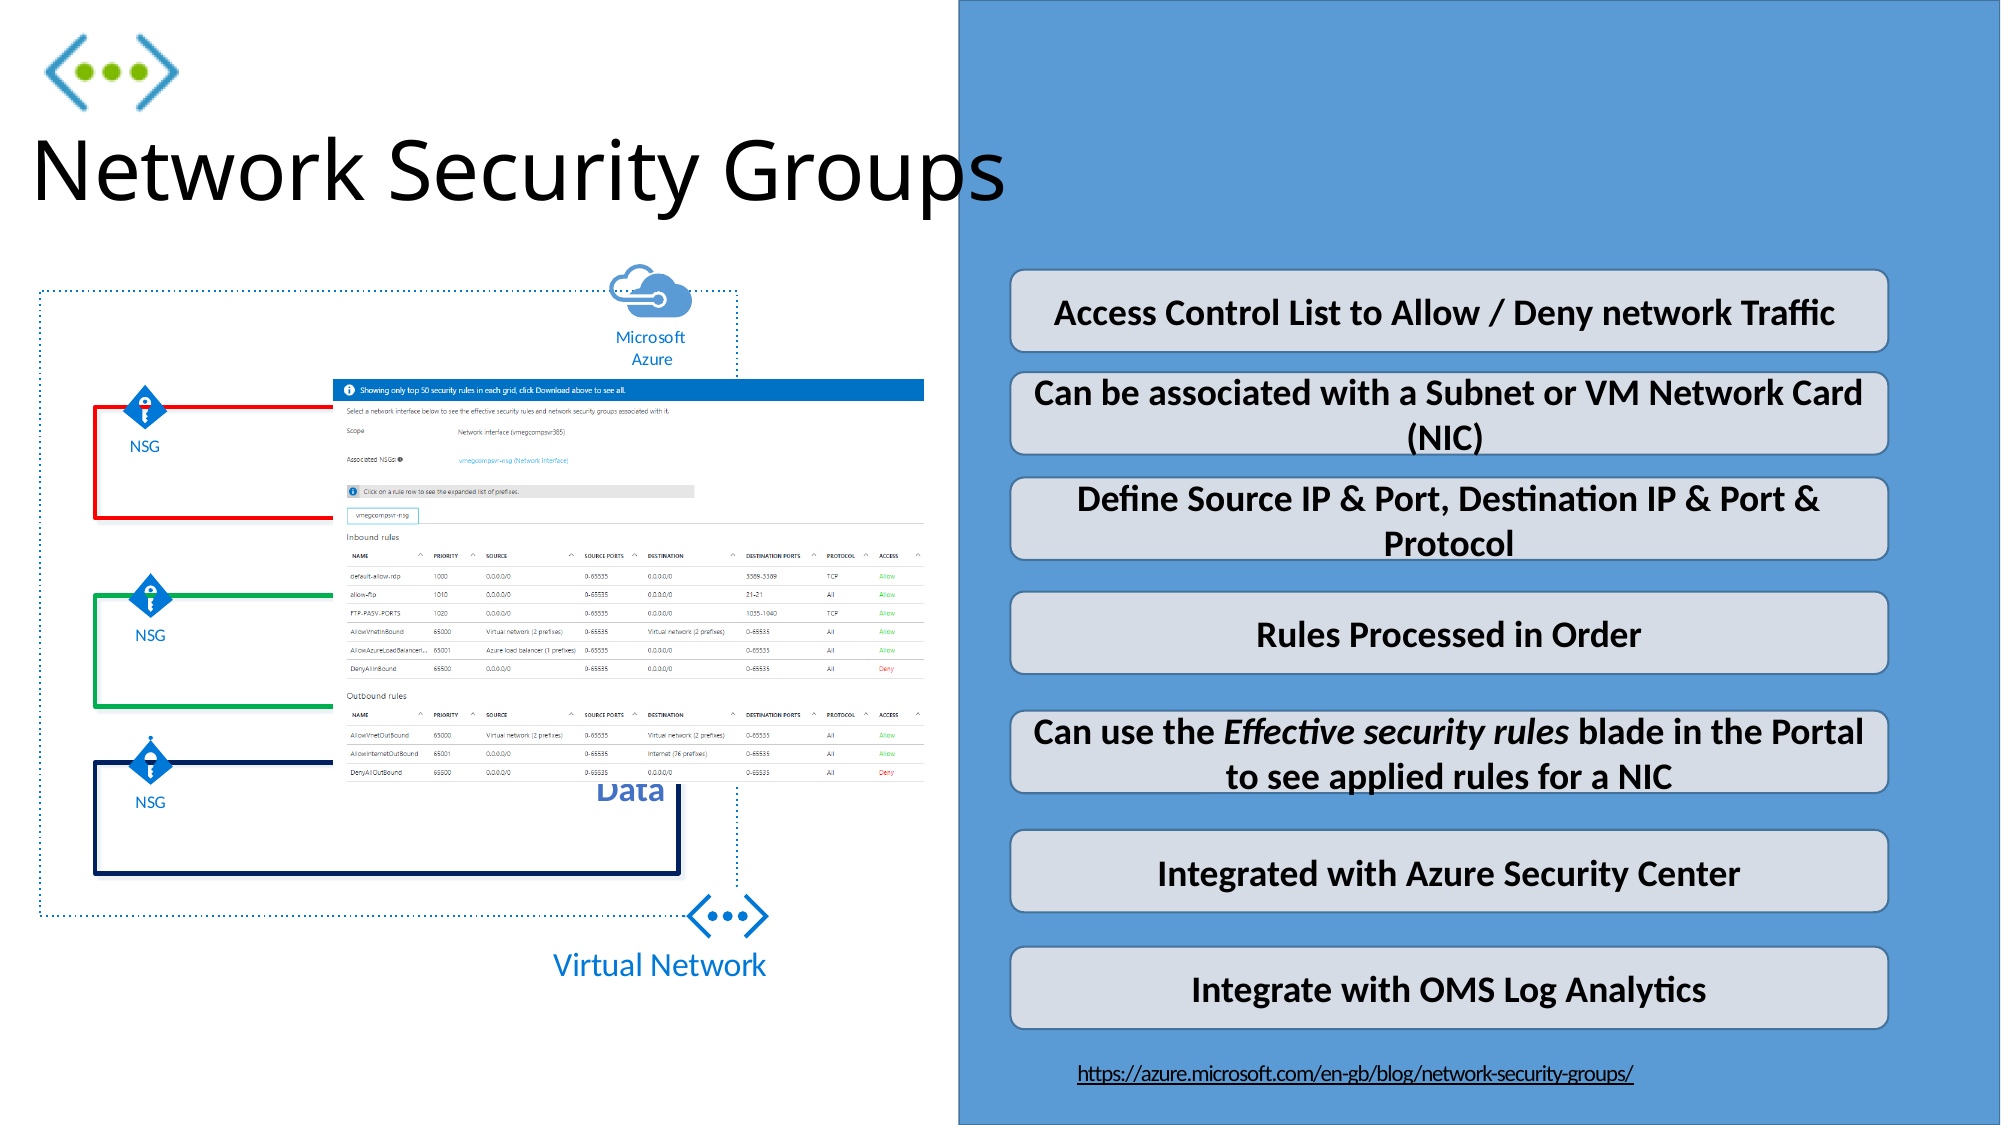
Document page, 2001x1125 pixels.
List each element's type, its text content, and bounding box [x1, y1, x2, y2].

text_box Access Control List to Allow / Deny network Traffic [1009, 268, 1890, 354]
picture [36, 261, 924, 1002]
title Network Security Groups [15, 64, 1741, 282]
text_box Define Source IP & Port, Destination IP & Port & Protocol [1009, 476, 1890, 561]
text_box Can be associated with a Subnet or VM Network Card (NIC) [1009, 371, 1890, 456]
text_box Integrate with OMS Log Analytics [1009, 945, 1890, 1031]
text_box Can use the Effective security rules blade in the Portal to see applied rules for a NIC [1009, 709, 1890, 795]
text_box https://azure.microsoft.com/en-gb/blog/network-security-groups/ [1047, 1049, 1921, 1099]
text_box Rules Processed in Order [1009, 590, 1890, 676]
text_box Integrated with Azure Security Center [1009, 828, 1890, 914]
picture [36, 19, 188, 124]
